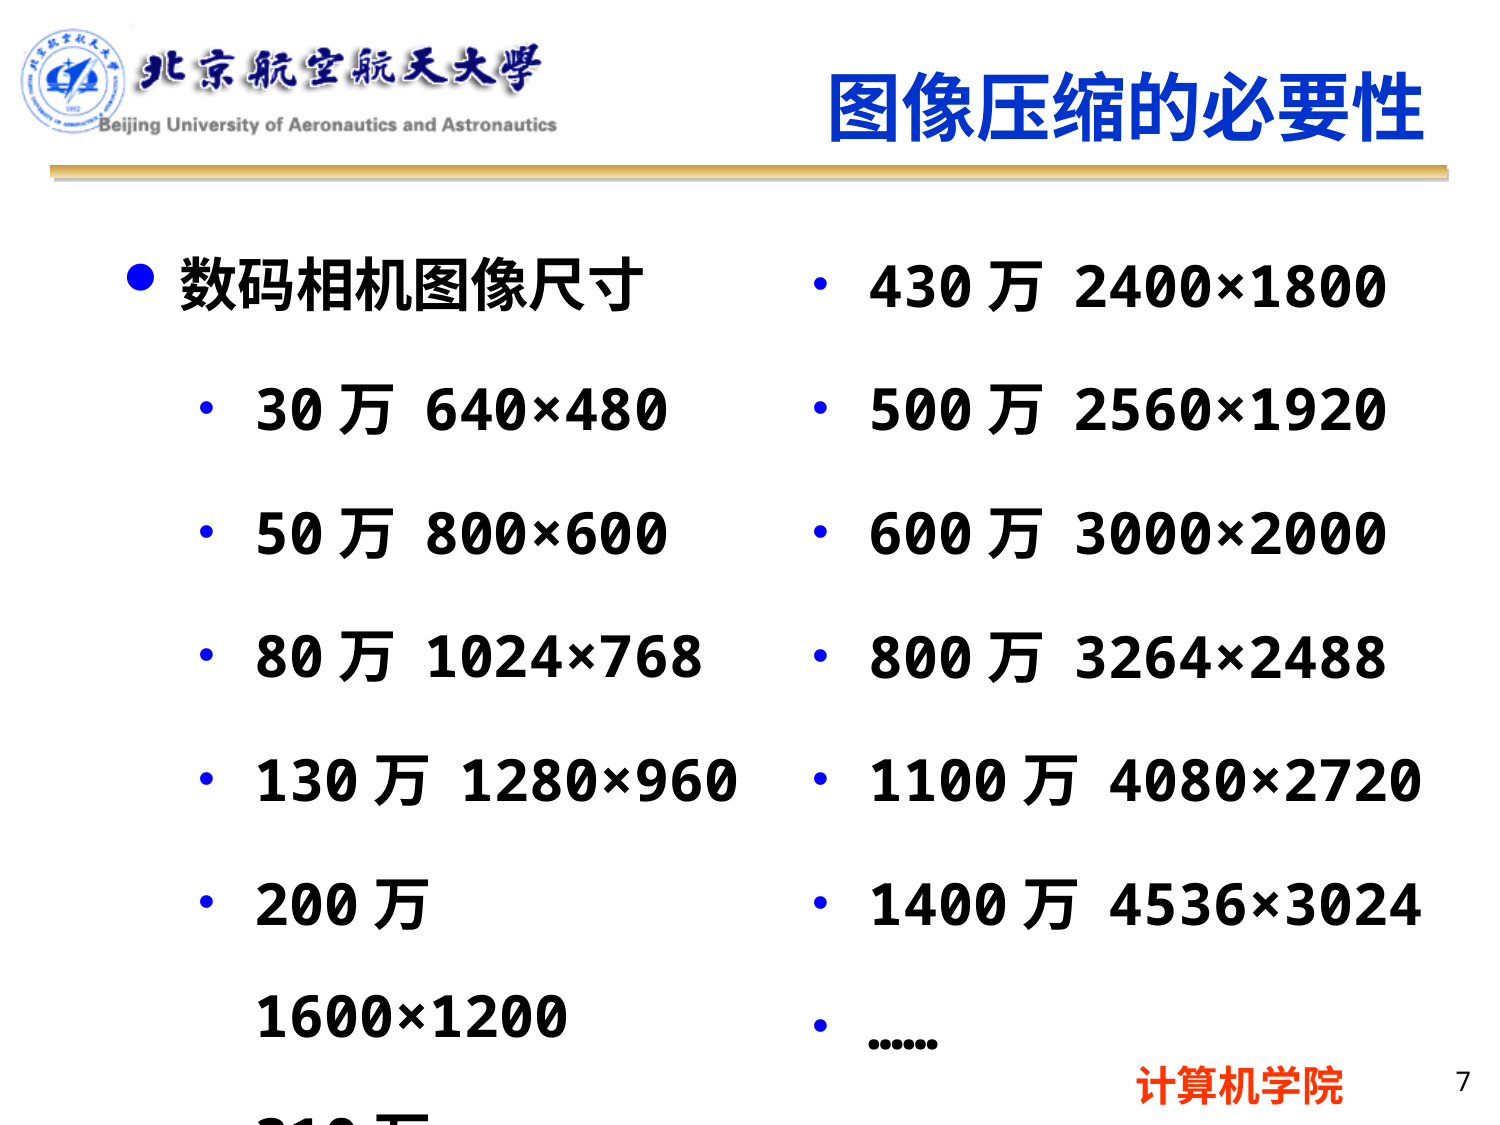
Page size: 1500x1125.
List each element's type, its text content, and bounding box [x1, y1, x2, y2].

text_box 7 [1198, 1055, 1486, 1111]
text_box 数码相机图像尺寸 30万 640×480 50万 800×600 80万 1024×768 130万 1280×960 200万 1600×1200 310万 2048×1536 [109, 199, 758, 857]
picture [18, 23, 561, 140]
text_box 图像压缩的必要性 [166, 56, 1442, 154]
text_box 430万 2400×1800 500万 2560×1920 600万 3000×2000 800万 3264×2488 1100万 4080×2720 1400万 4536×3024 …… [723, 200, 1486, 857]
